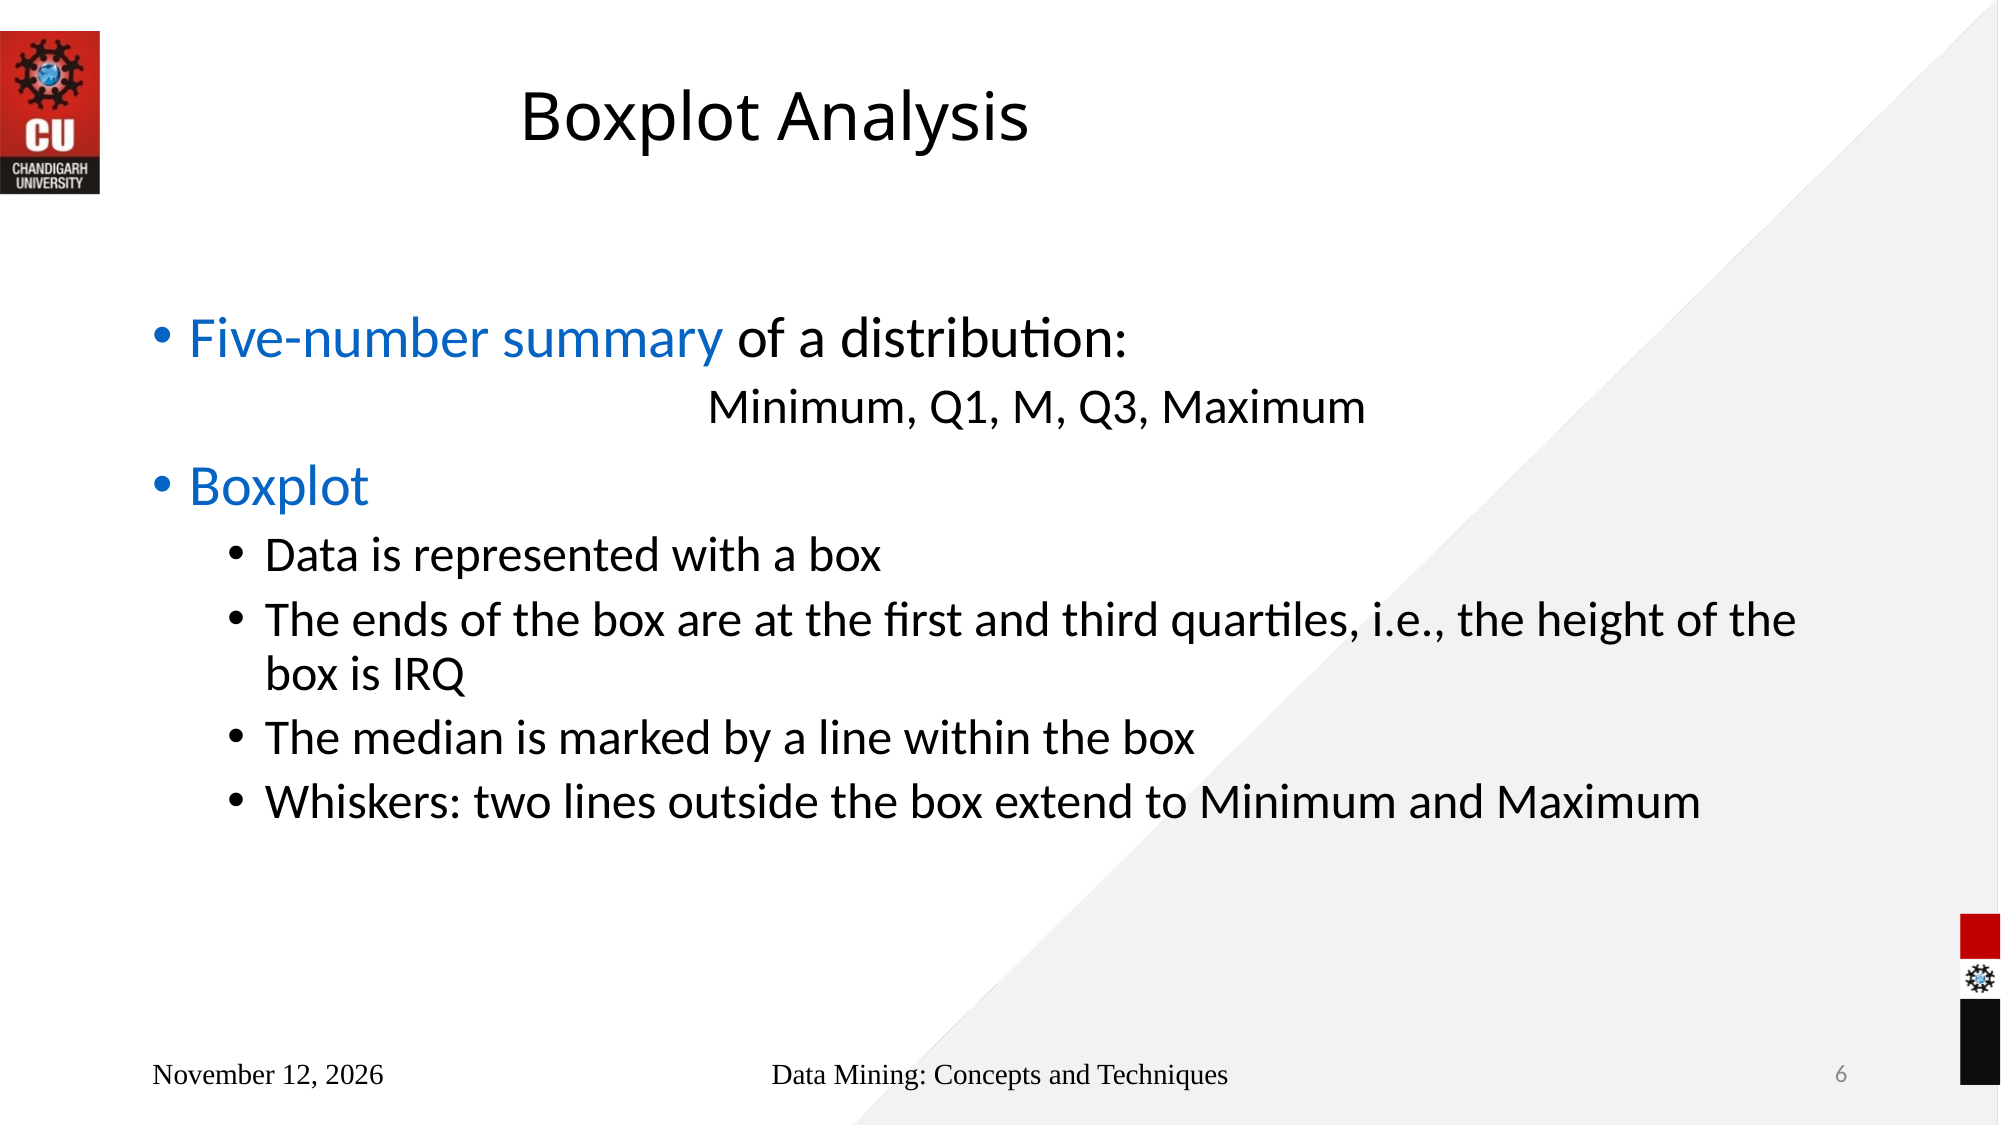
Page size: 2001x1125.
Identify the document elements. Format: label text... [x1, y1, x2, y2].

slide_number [137, 1042, 588, 1103]
list Five-number summary of a distribution: Minimum, Q1, M, Q3, Maximum Boxplot Data is represented with a box The ends of the box are at the first and third quartiles, i.e., the height of the box is IRQ The median is marked by a line within the box Whiskers: two lines outside the box extend to Minimum and Maximum [137, 299, 1863, 1014]
title Boxplot Analysis [487, 50, 1688, 188]
footer Data Mining: Concepts and Techniques [662, 1042, 1338, 1103]
slide_number 6 [1412, 1042, 1863, 1103]
picture [0, 0, 2001, 1125]
